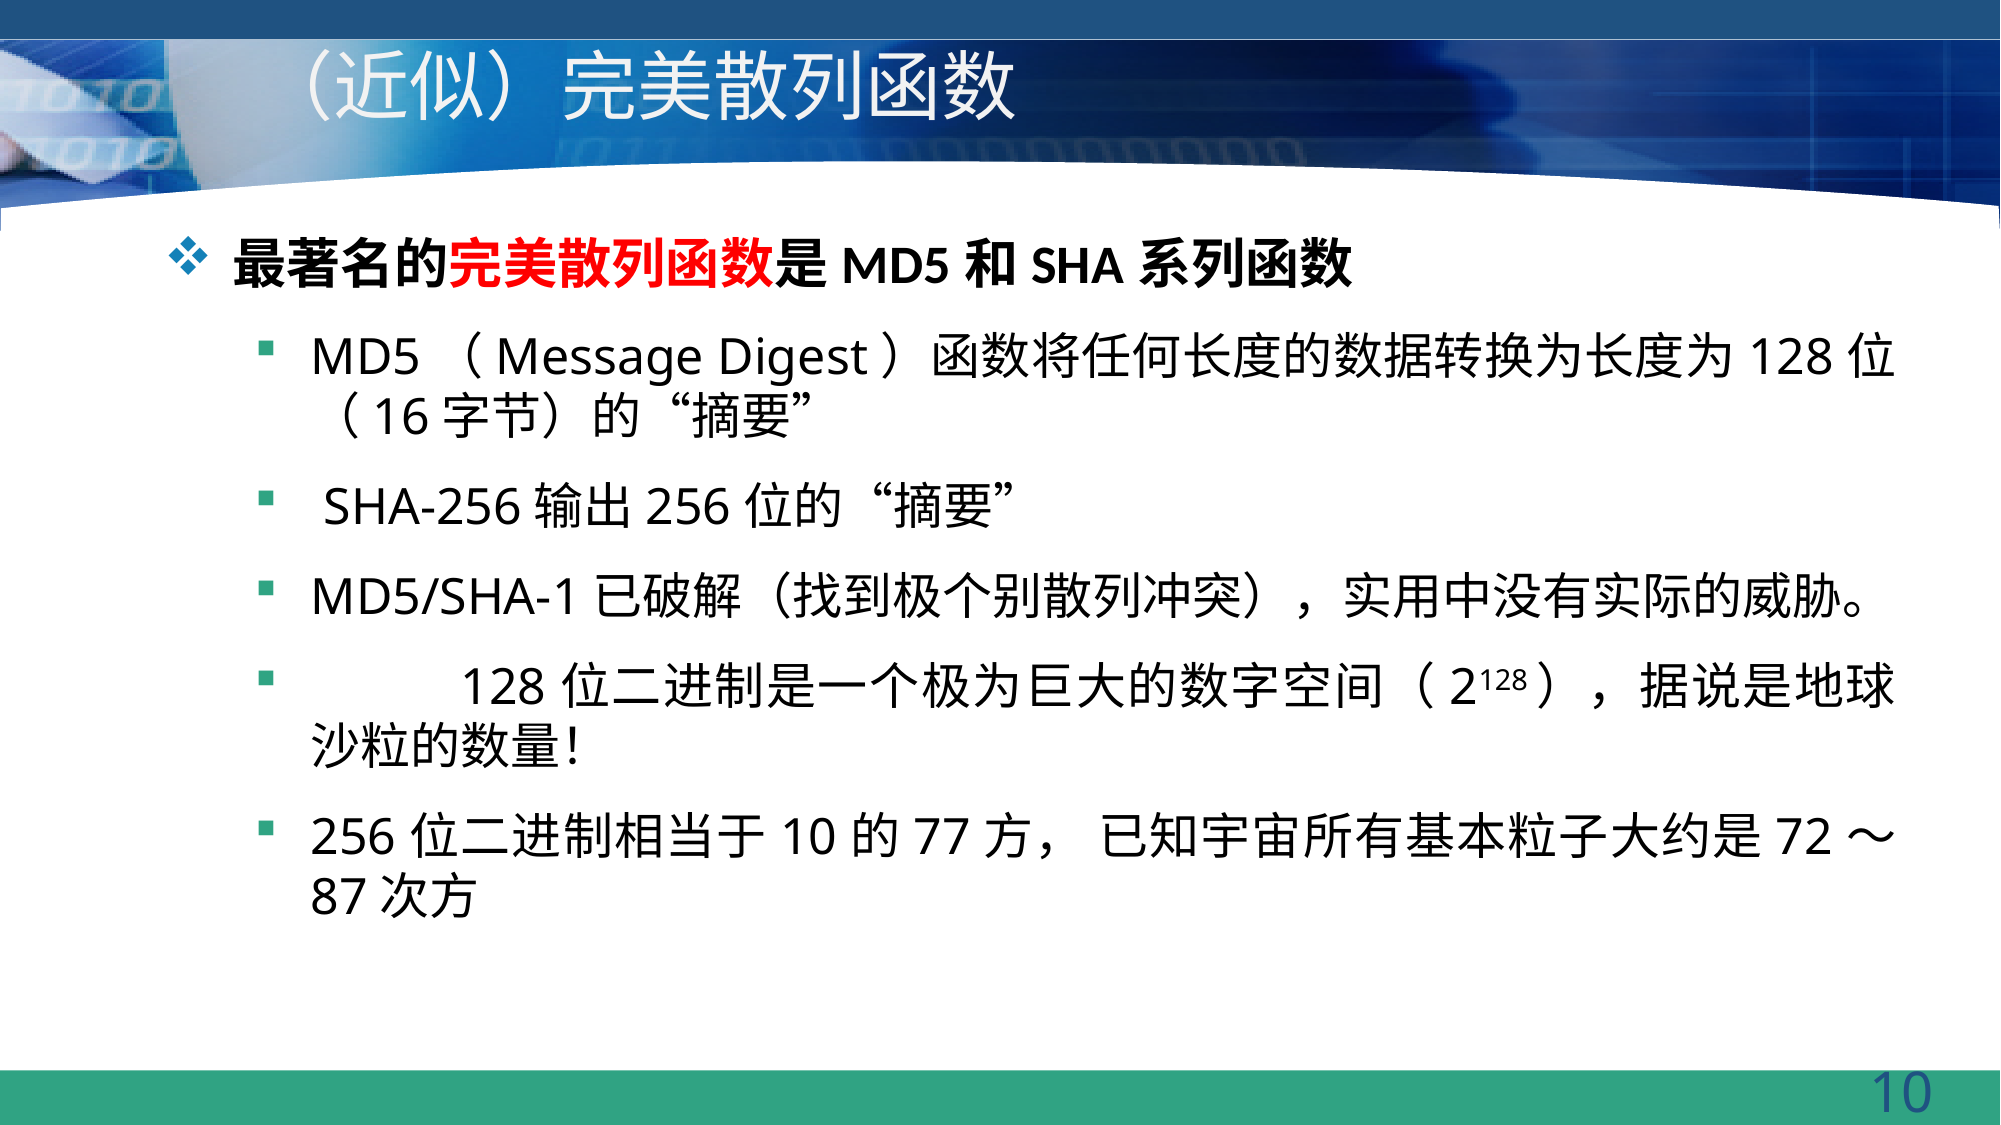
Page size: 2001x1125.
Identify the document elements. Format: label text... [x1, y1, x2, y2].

picture [0, 40, 2000, 213]
title （近似）完美散列函数 [242, 30, 1922, 138]
list 最著名的完美散列函数是MD5和SHA系列函数 MD5（Message Digest）函数将任何长度的数据转换为长度为128位（16字节）的“摘要” SHA-256输出256位的“摘要” MD5/SHA-1已破解（找到极个别散列冲突），实用中没有实际的威胁。 128位二进制是一个极为巨大的数字空间（2128），据说是地球沙粒的数量！ 256位二进制相当于10的77方， 已知宇宙所有基本粒子大约是72～ 87次方 [149, 222, 1911, 1021]
